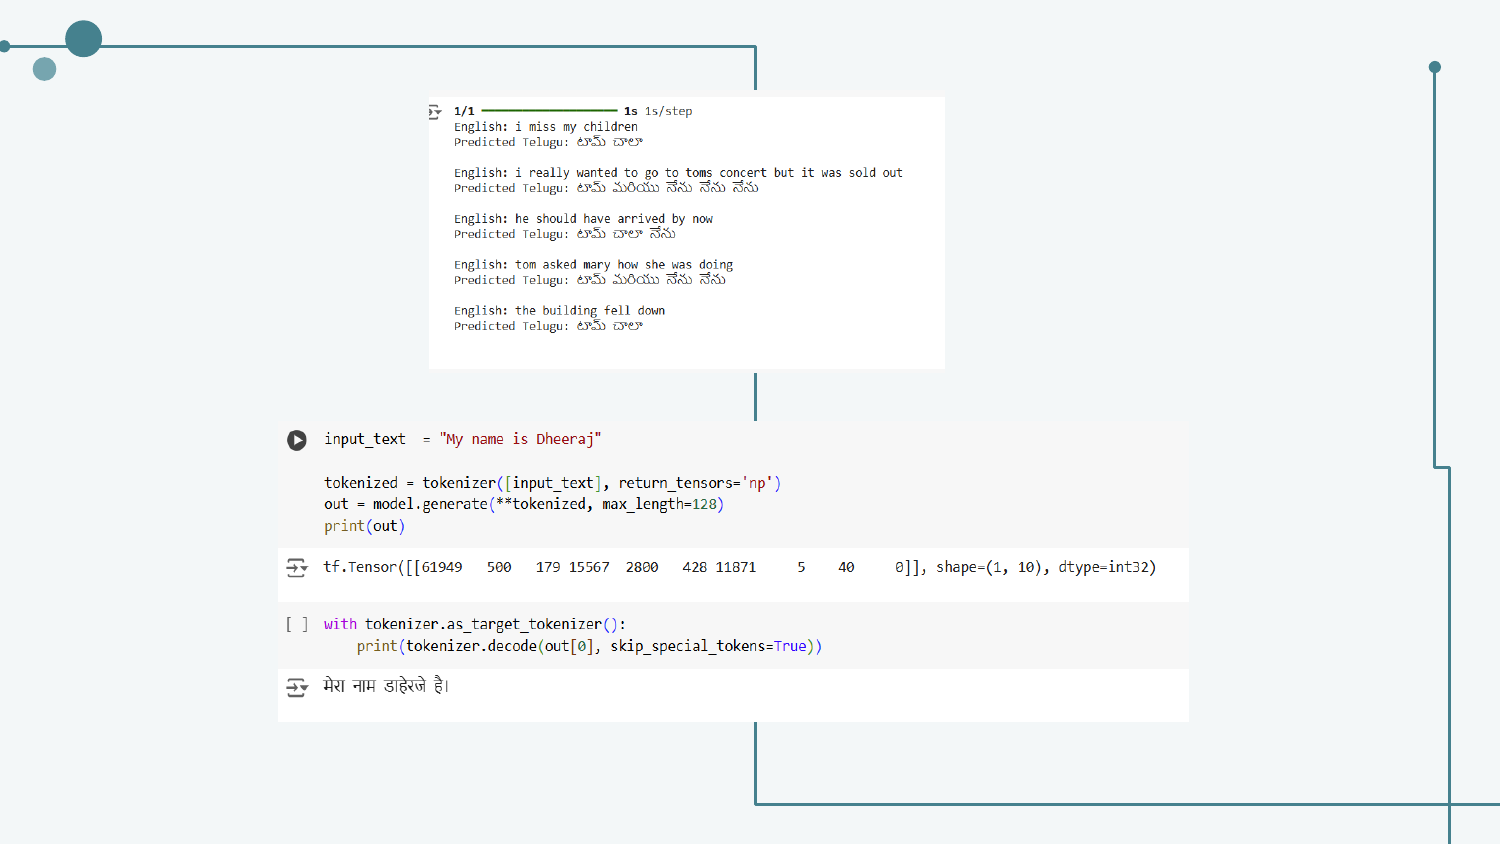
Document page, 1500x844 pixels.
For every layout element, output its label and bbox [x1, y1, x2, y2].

picture [278, 421, 1189, 722]
picture [429, 90, 945, 374]
